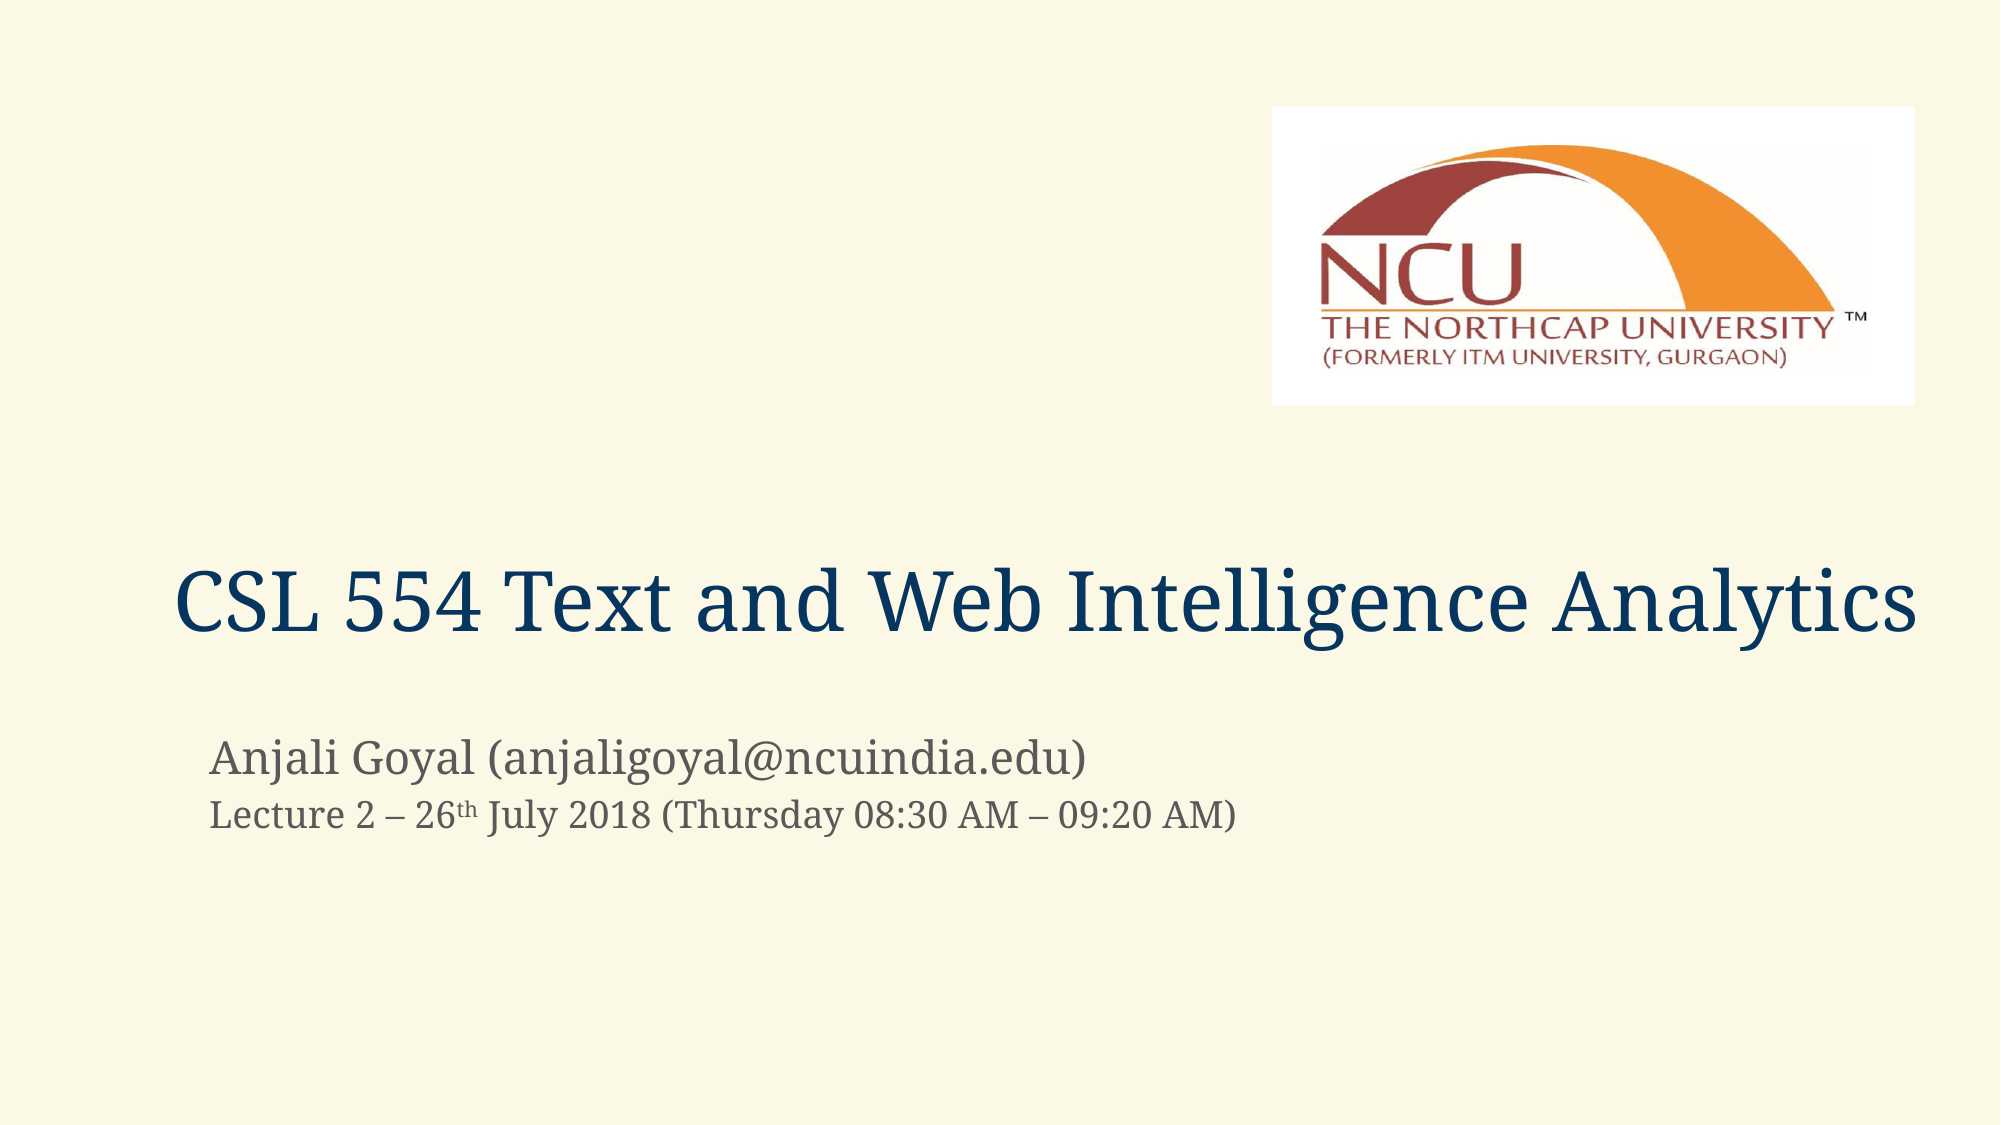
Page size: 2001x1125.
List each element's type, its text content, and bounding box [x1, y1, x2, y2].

text_box CSL 554 Text and Web Intelligence Analytics [158, 540, 2000, 680]
picture [1271, 106, 1915, 405]
text_box Anjali Goyal (anjaligoyal@ncuindia.edu) Lecture 2 – 26th July 2018 (Thursday 08:30 AM – 09:20 AM) [194, 720, 1559, 941]
